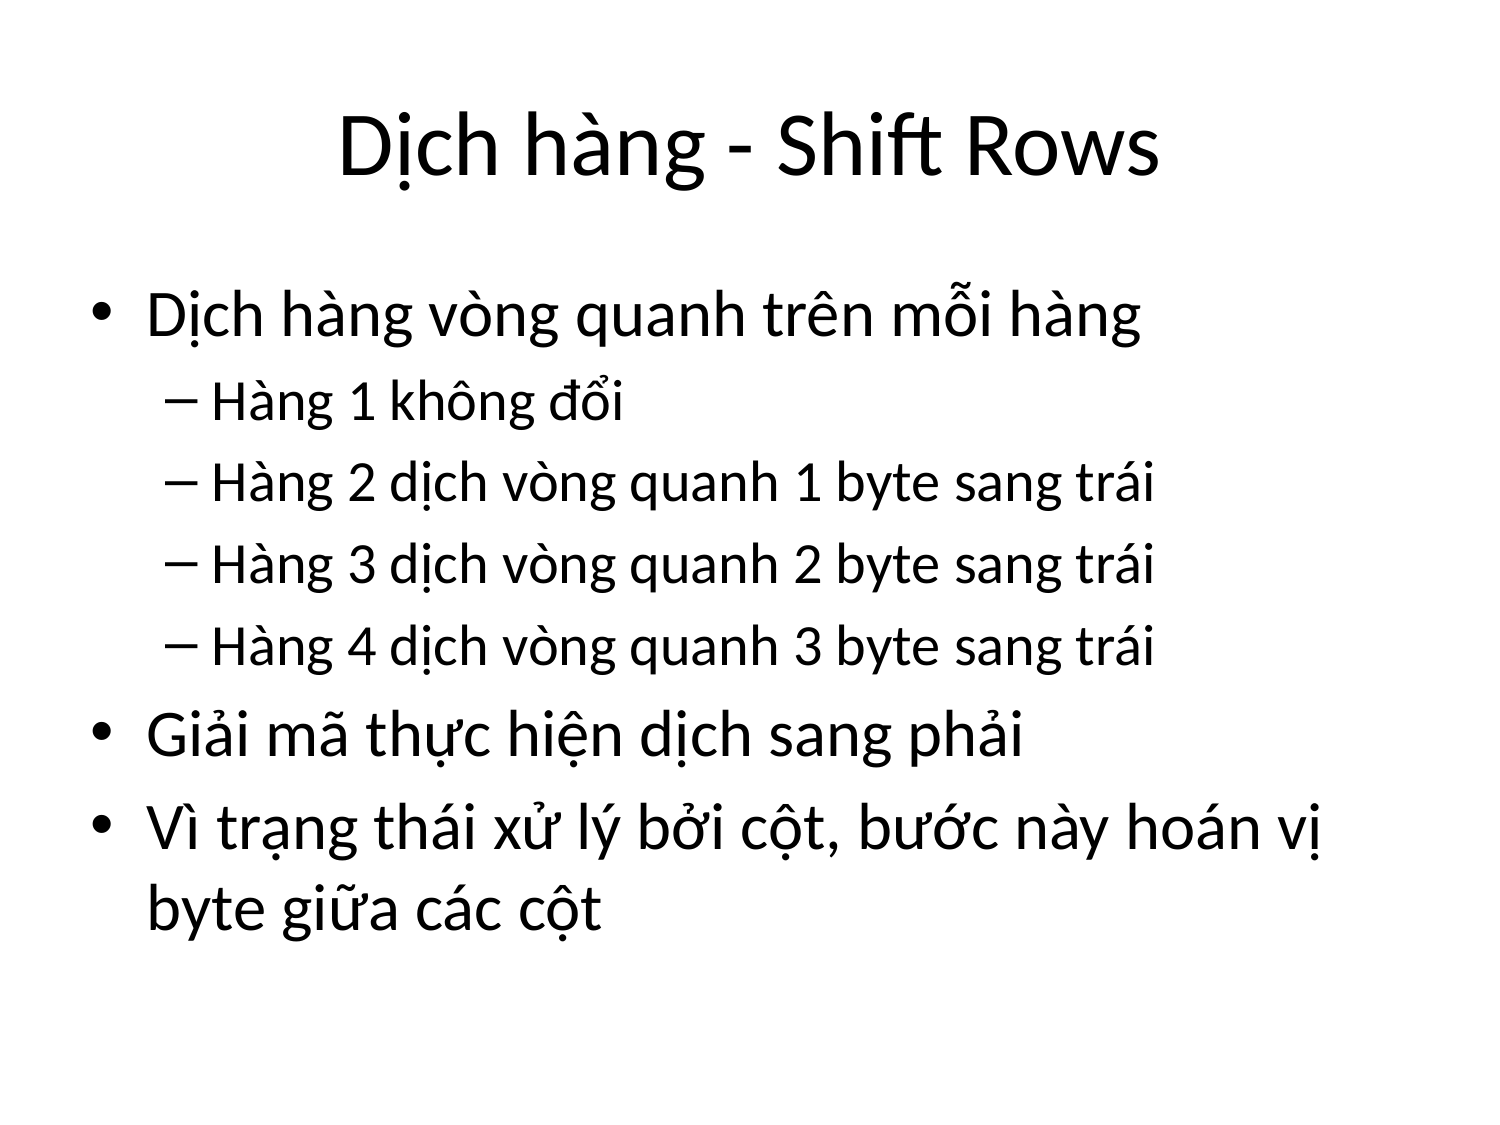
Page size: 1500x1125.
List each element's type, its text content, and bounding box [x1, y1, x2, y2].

list Dịch hàng vòng quanh trên mỗi hàng Hàng 1 không đổi Hàng 2 dịch vòng quanh 1 byte sang trái Hàng 3 dịch vòng quanh 2 byte sang trái Hàng 4 dịch vòng quanh 3 byte sang trái Giải mã thực hiện dịch sang phải Vì trạng thái xử lý bởi cột, bước này hoán vị byte giữa các cột [75, 262, 1425, 1005]
title Dịch hàng - Shift Rows [75, 45, 1425, 233]
